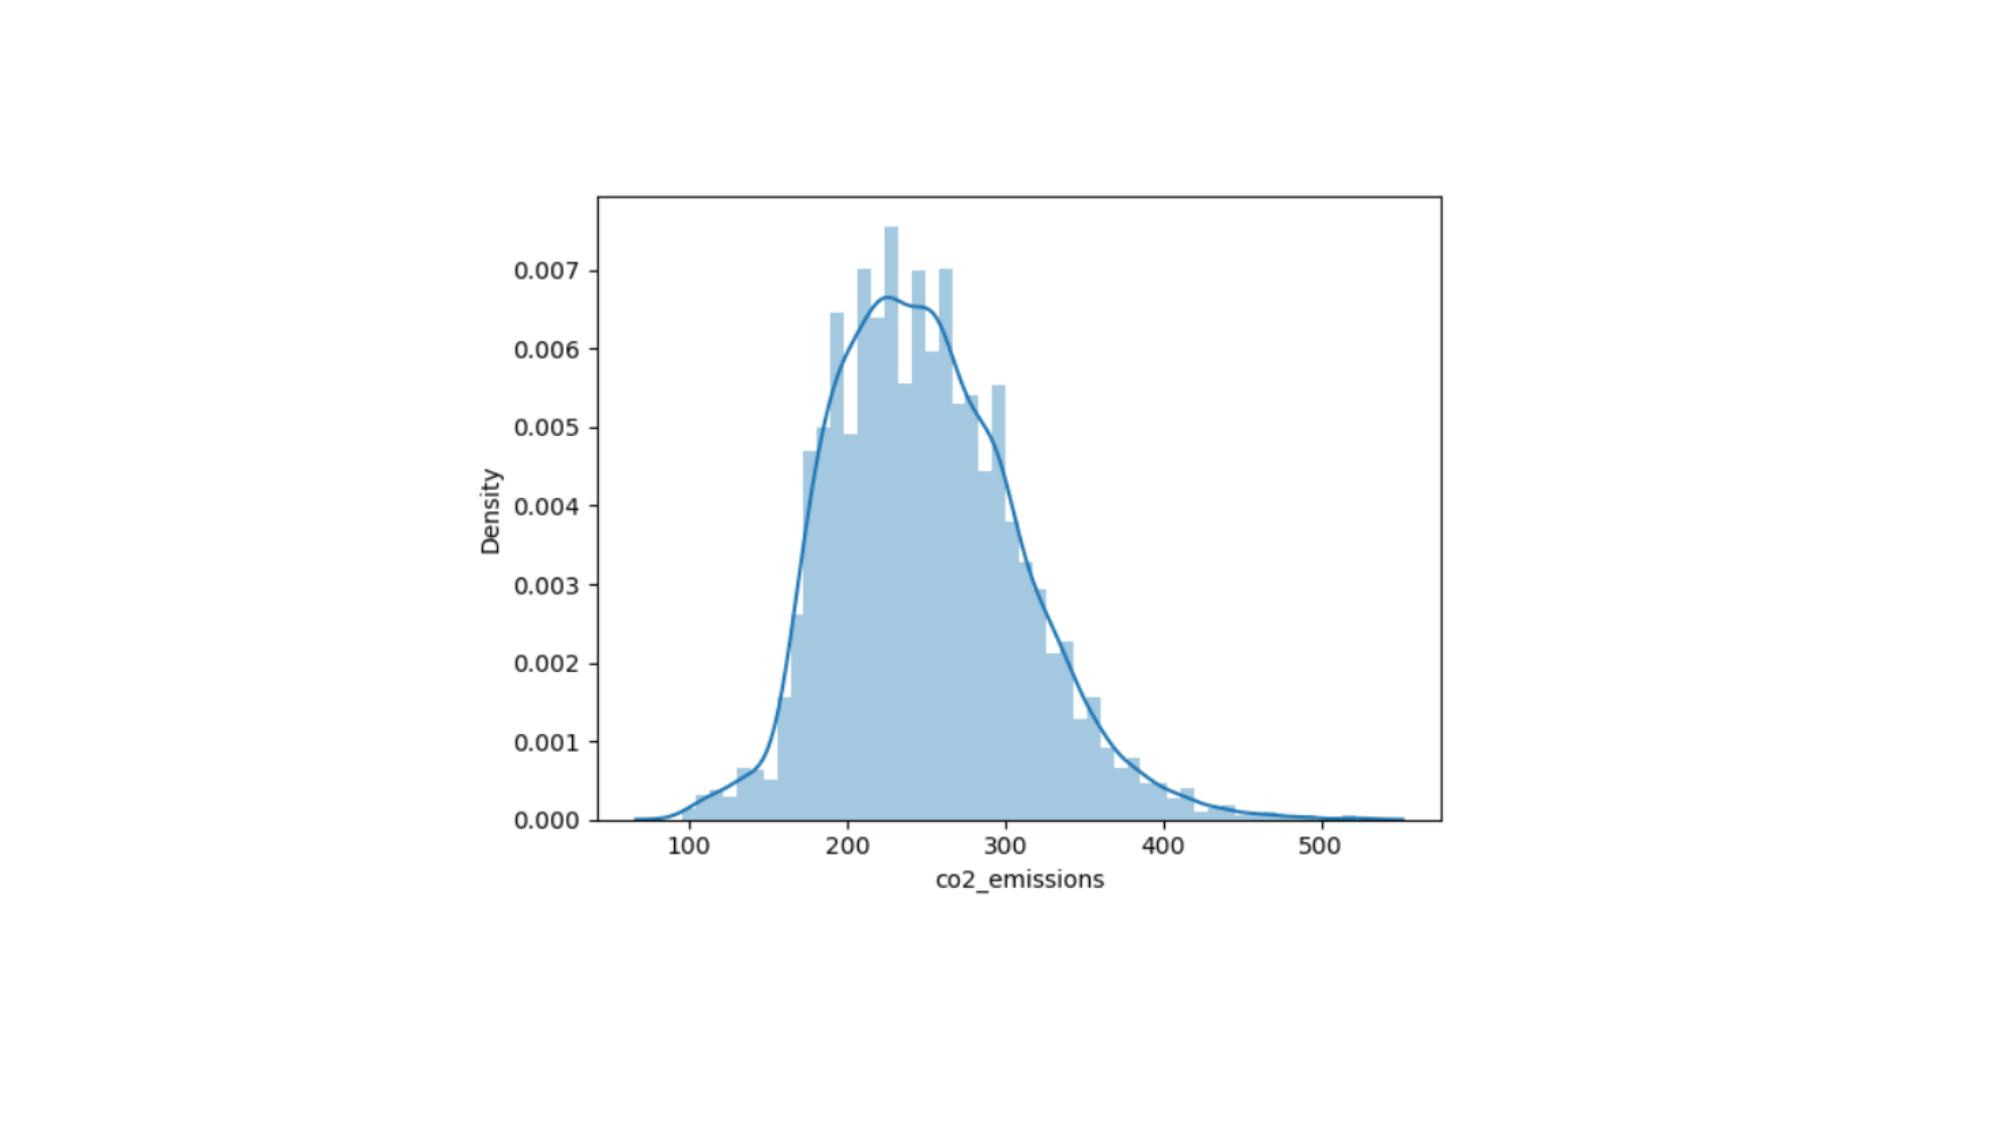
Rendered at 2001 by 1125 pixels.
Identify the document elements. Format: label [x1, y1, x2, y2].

picture [414, 185, 1537, 903]
